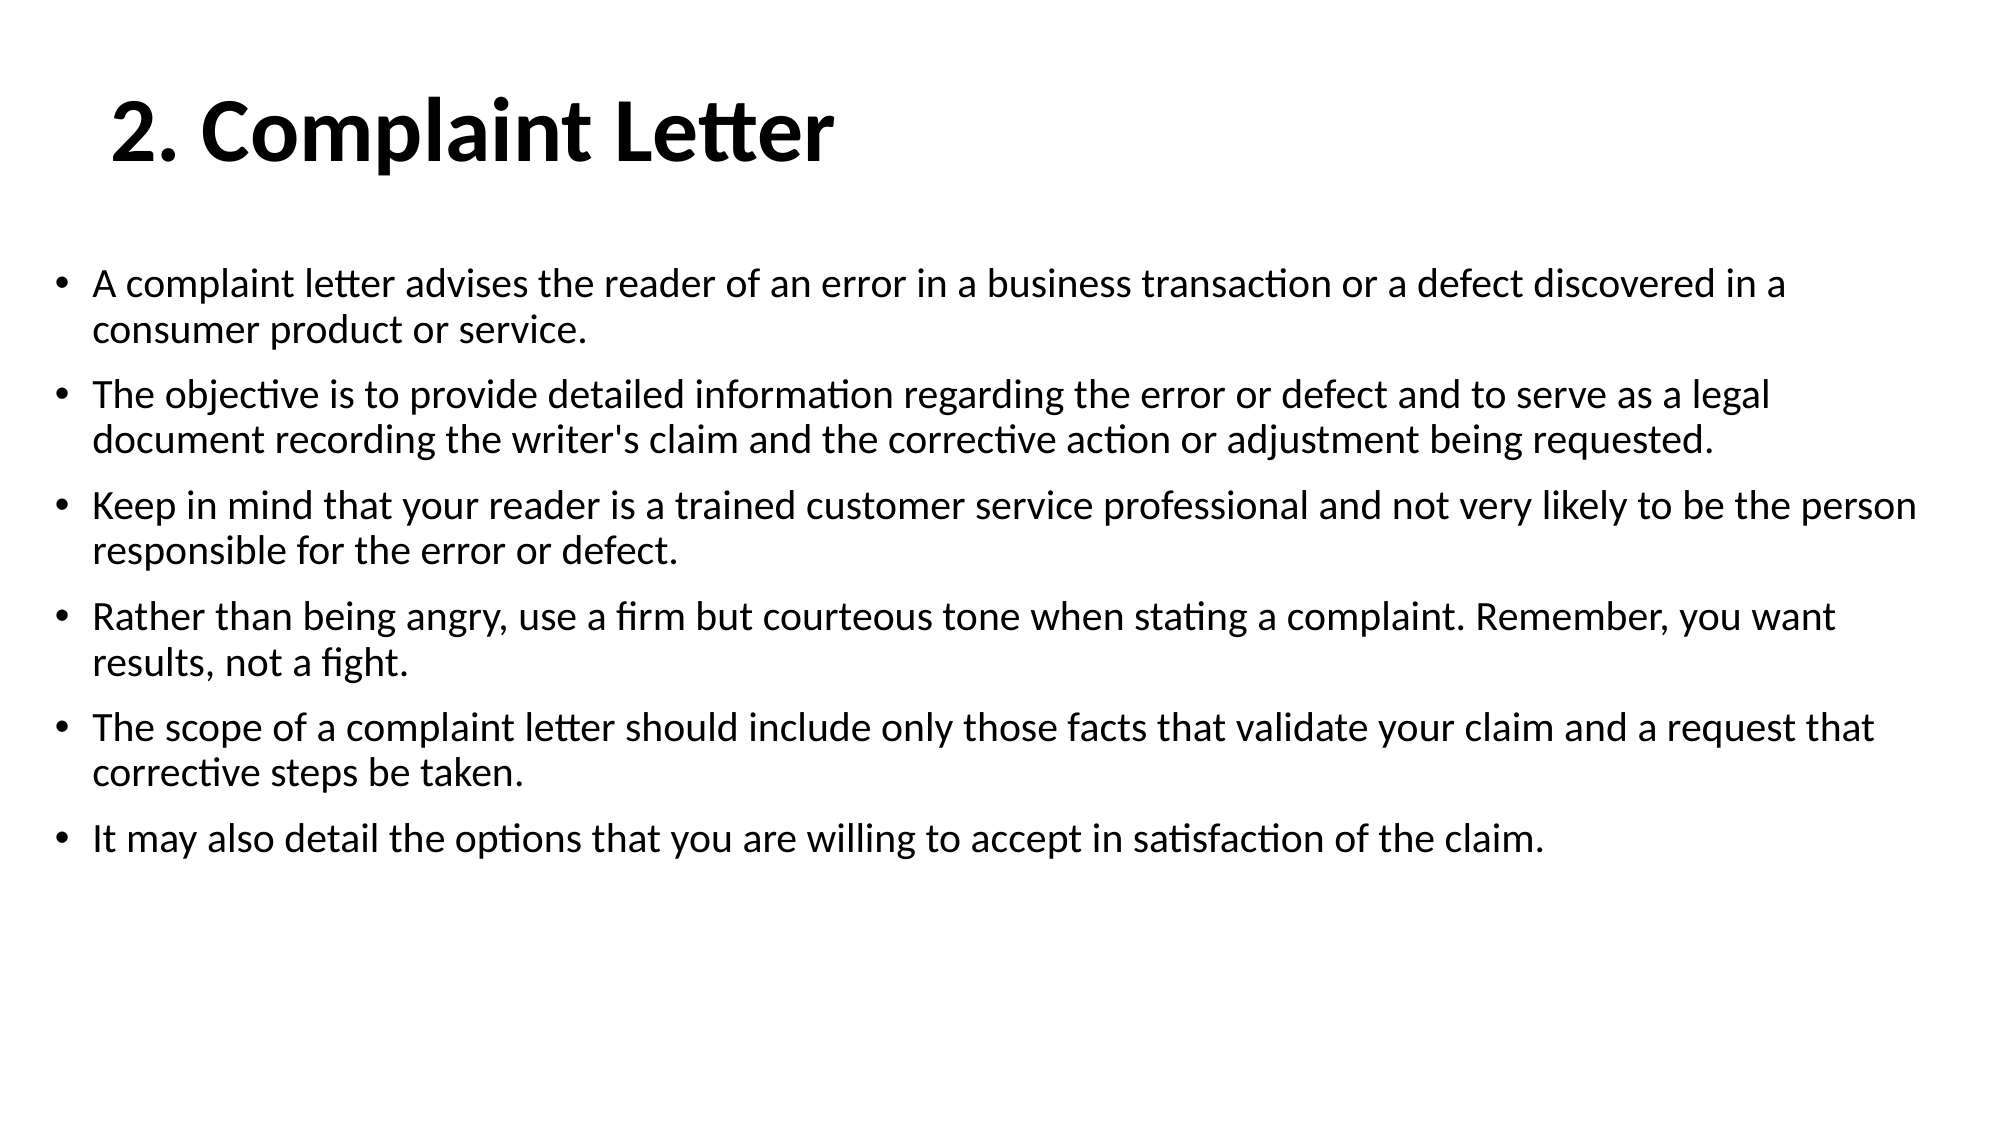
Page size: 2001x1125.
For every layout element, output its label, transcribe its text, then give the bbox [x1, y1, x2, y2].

title 2. Complaint Letter [95, 57, 1821, 208]
list A complaint letter advises the reader of an error in a business transaction or a defect discovered in a consumer product or service. The objective is to provide detailed information regarding the error or defect and to serve as a legal document recording the writer's claim and the corrective action or adjustment being requested. Keep in mind that your reader is a trained customer service professional and not very likely to be the person responsible for the error or defect. Rather than being angry, use a firm but courteous tone when stating a complaint. Remember, you want results, not a fight. The scope of a complaint letter should include only those facts that validate your claim and a request that corrective steps be taken. It may also detail the options that you are willing to accept in satisfaction of the claim. [39, 254, 1967, 1125]
